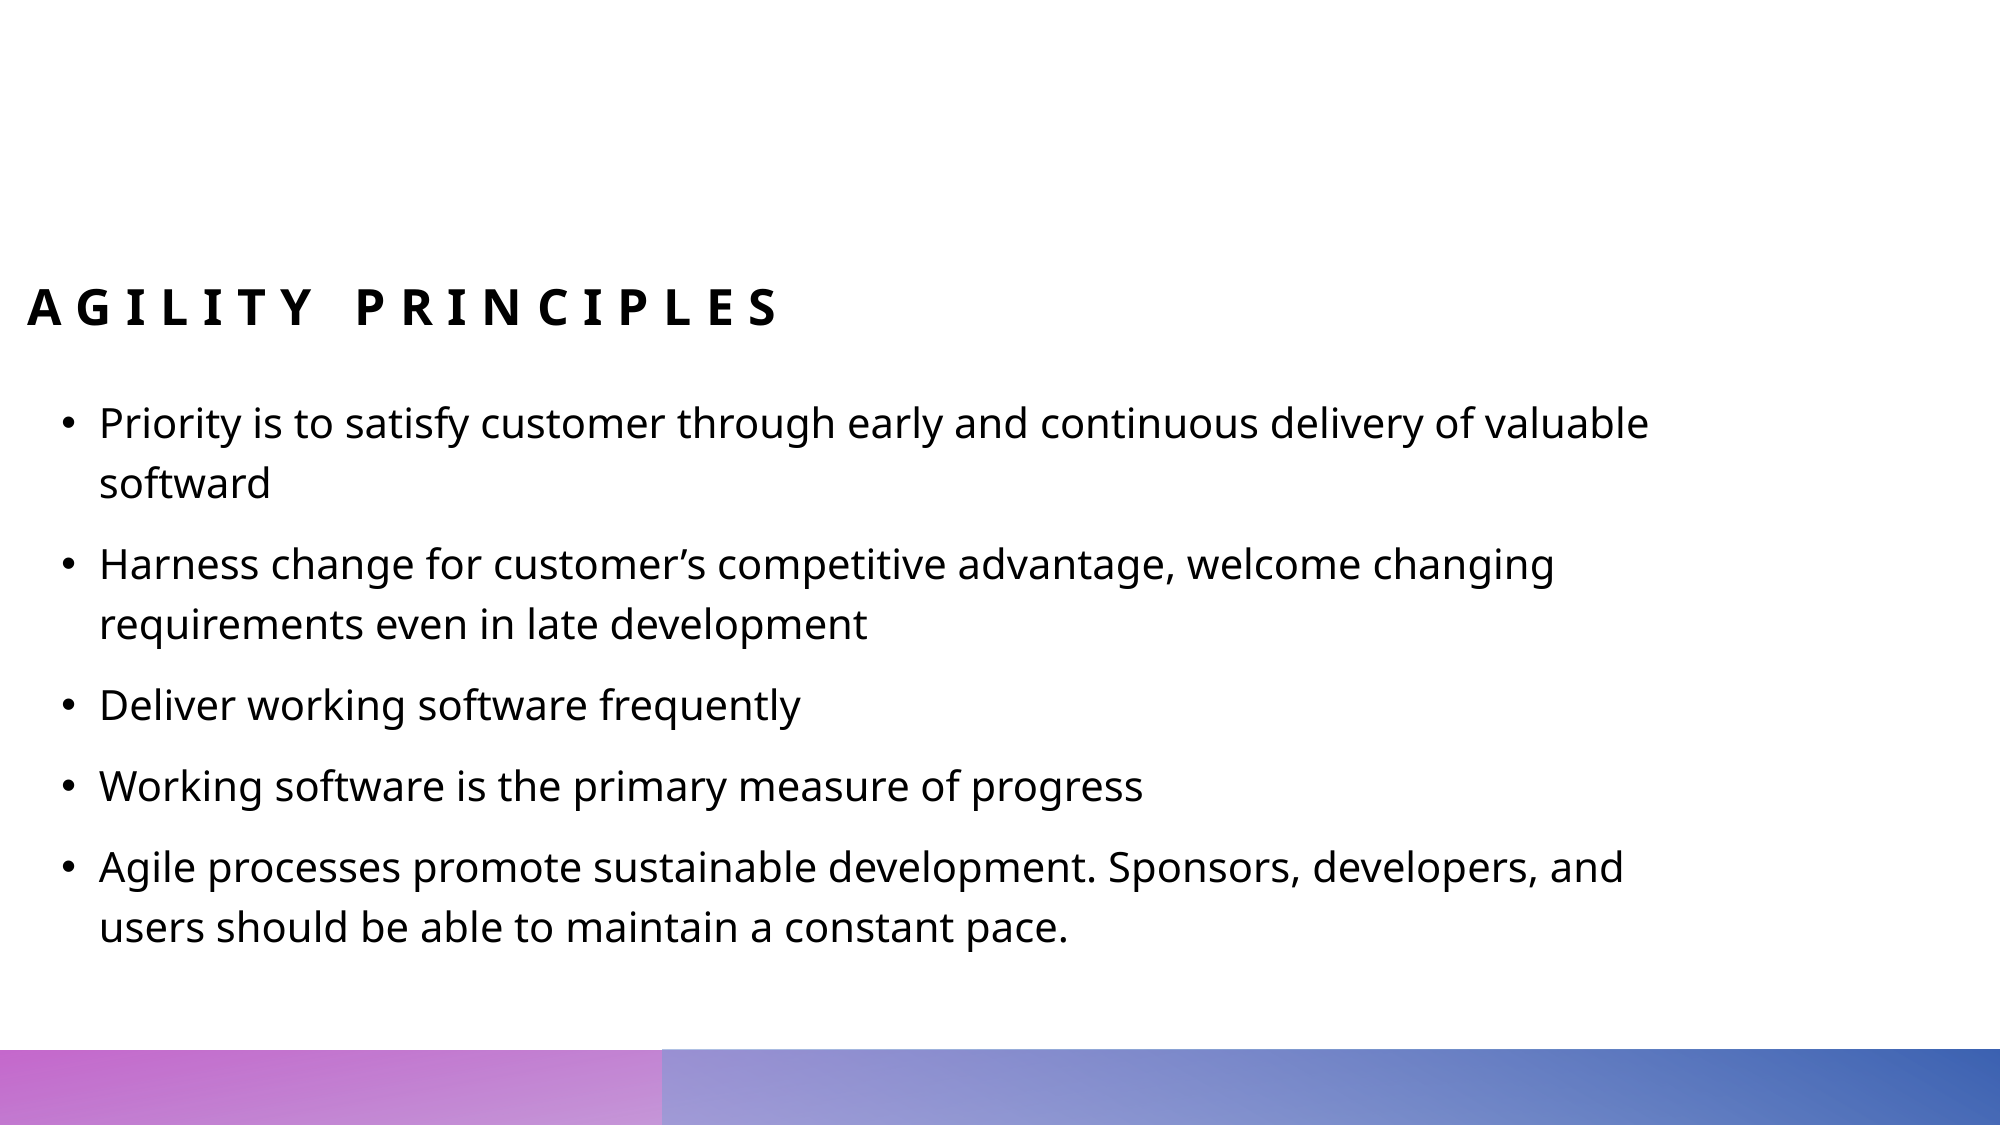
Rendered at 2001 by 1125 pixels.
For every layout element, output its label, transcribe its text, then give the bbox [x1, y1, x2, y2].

list Priority is to satisfy customer through early and continuous delivery of valuable softward Harness change for customer’s competitive advantage, welcome changing requirements even in late development Deliver working software frequently Working software is the primary measure of progress Agile processes promote sustainable development. Sponsors, developers, and users should be able to maintain a constant pace. [61, 387, 1742, 1036]
title Agility principles [27, 133, 1708, 336]
